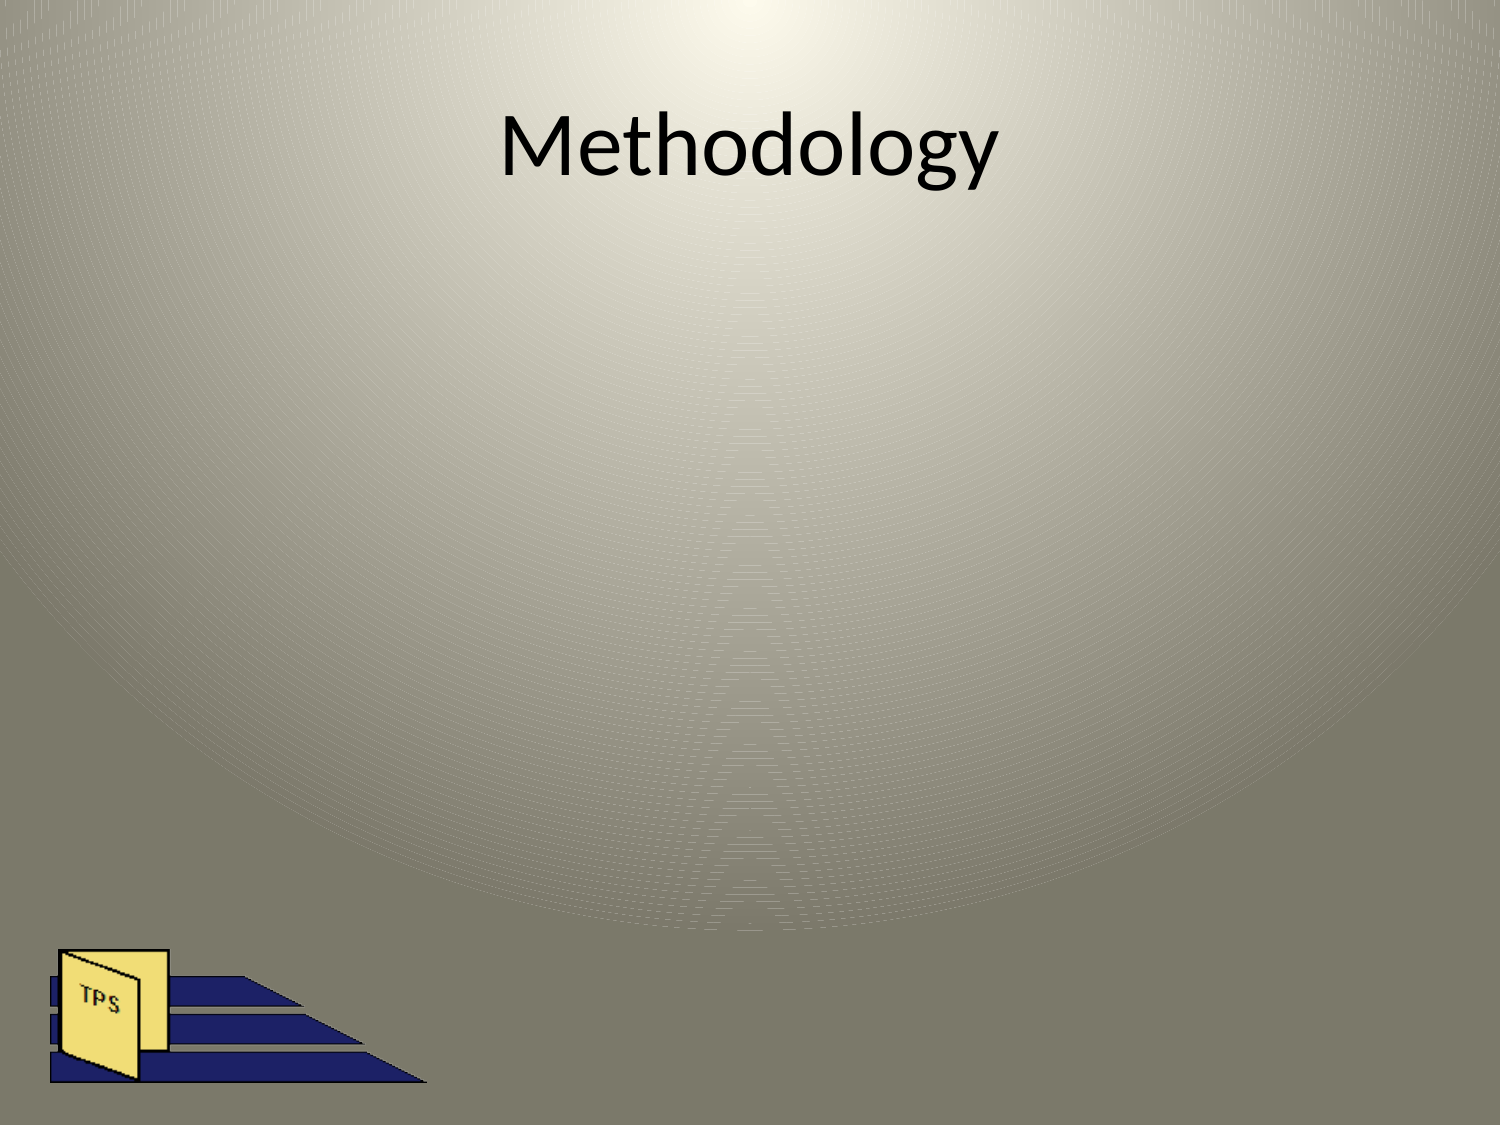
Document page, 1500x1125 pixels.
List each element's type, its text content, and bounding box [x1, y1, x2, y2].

picture [49, 949, 428, 1084]
title Methodology [75, 45, 1425, 233]
